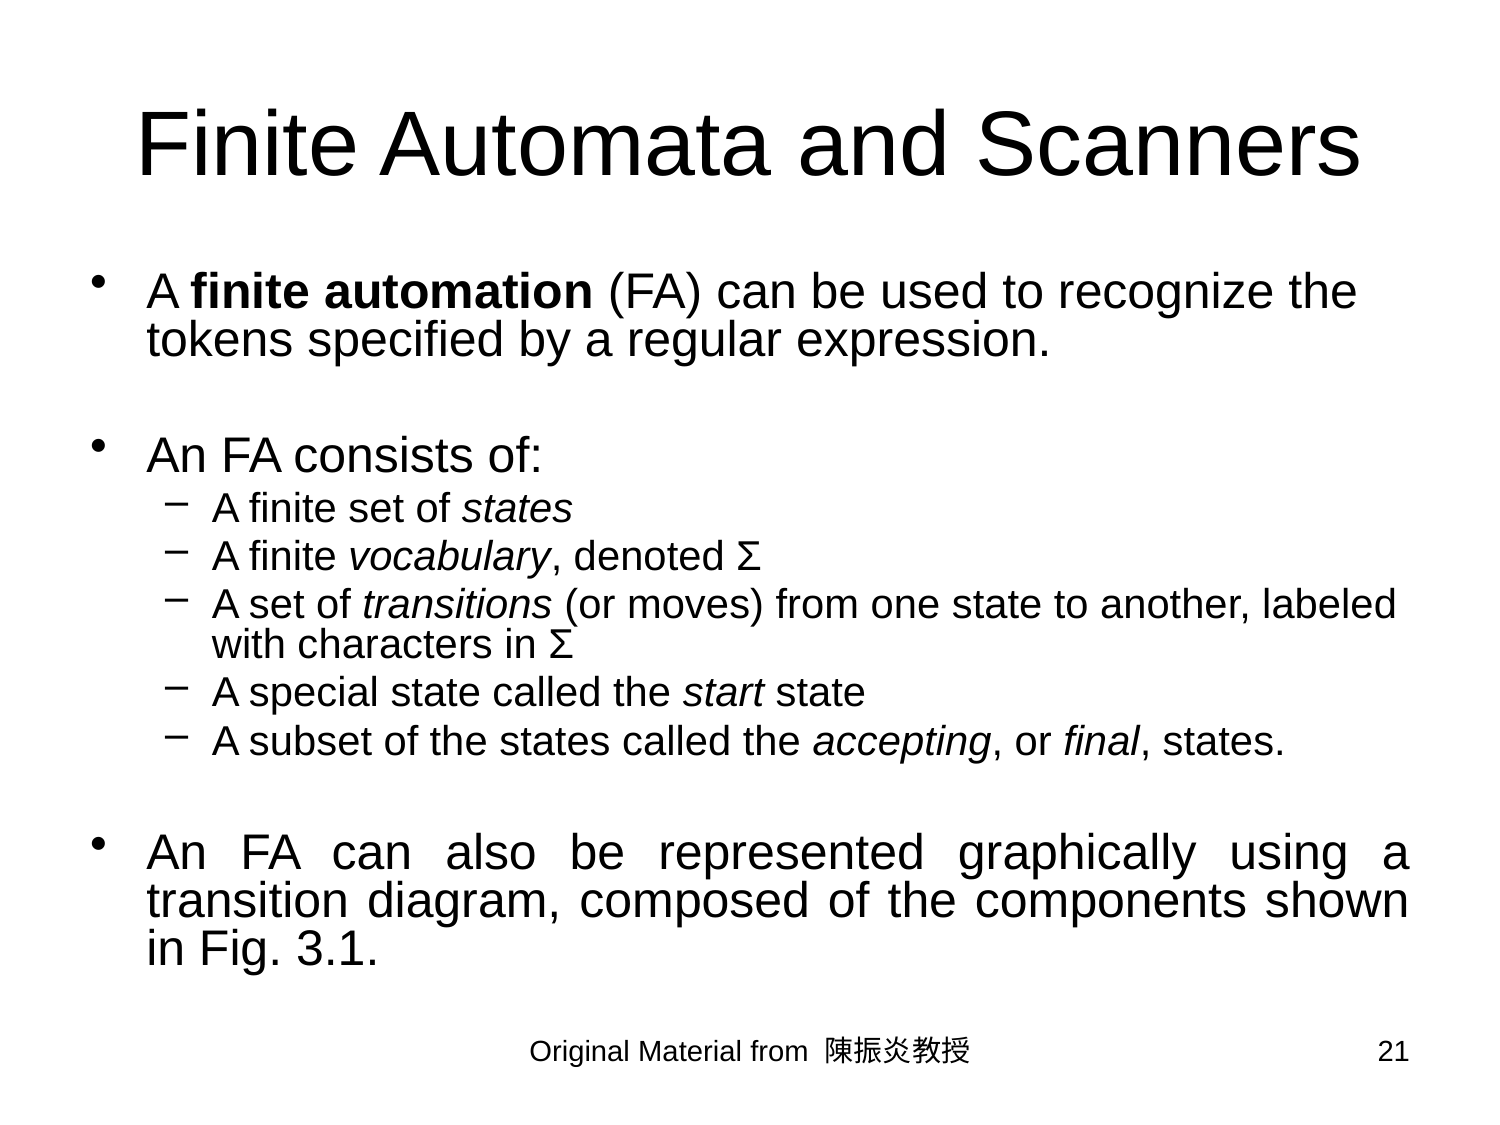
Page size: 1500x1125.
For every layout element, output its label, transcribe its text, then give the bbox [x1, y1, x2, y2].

footer Original Material from 陳振炎教授 [512, 1024, 988, 1103]
slide_number 21 [1074, 1024, 1426, 1103]
list A finite automation (FA) can be used to recognize the tokens specified by a regular expression. An FA consists of: A finite set of states A finite vocabulary, denoted Σ A set of transitions (or moves) from one state to another, labeled with characters in Σ A special state called the start state A subset of the states called the accepting, or final, states. An FA can also be represented graphically using a transition diagram, composed of the components shown in Fig. 3.1. [75, 262, 1425, 1005]
title Finite Automata and Scanners [75, 45, 1425, 233]
